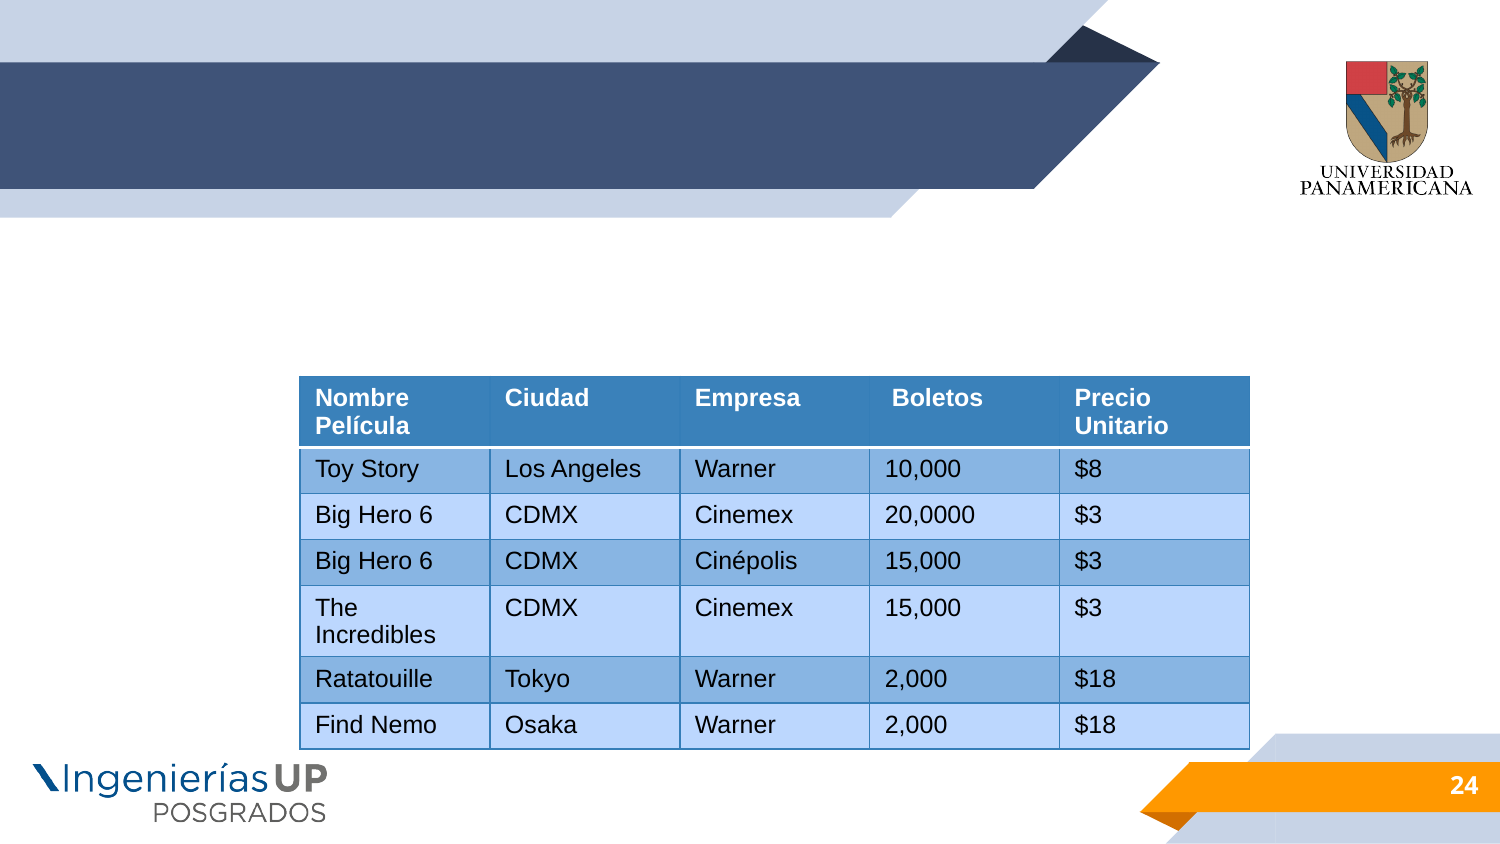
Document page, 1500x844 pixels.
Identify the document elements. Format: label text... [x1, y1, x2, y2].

table_cell Ratatouille [301, 657, 489, 702]
table_cell CDMX [491, 494, 679, 539]
table_cell $3 [1060, 494, 1249, 539]
table_cell $8 [1060, 449, 1249, 493]
table_cell $18 [1060, 704, 1249, 748]
table_cell 15,000 [870, 540, 1059, 585]
table_cell $3 [1060, 586, 1249, 656]
table_cell 20,0000 [870, 494, 1059, 539]
table_cell $18 [1060, 657, 1249, 702]
table_cell Cinemex [681, 586, 869, 656]
table_cell 10,000 [870, 449, 1059, 493]
table_cell Cinépolis [681, 540, 869, 585]
table_header Boletos [870, 377, 1059, 446]
table_cell Toy Story [301, 449, 489, 493]
table_cell 15,000 [870, 586, 1059, 656]
table_cell $3 [1060, 540, 1249, 585]
table_cell Warner [681, 657, 869, 702]
table_cell CDMX [491, 540, 679, 585]
table_cell Cinemex [681, 494, 869, 539]
picture [15, 737, 344, 844]
table_cell Big Hero 6 [301, 540, 489, 585]
table_cell Find Nemo [301, 704, 489, 748]
table_cell Tokyo [491, 657, 679, 702]
table_cell Warner [681, 704, 869, 748]
slide_number 24 [1249, 760, 1494, 813]
table_cell Osaka [491, 704, 679, 748]
table_header Precio Unitario [1060, 377, 1249, 446]
picture [1286, 44, 1490, 210]
table_header Ciudad [491, 377, 679, 446]
table_header Empresa [681, 377, 869, 446]
table_cell Big Hero 6 [301, 494, 489, 539]
table_cell CDMX [491, 586, 679, 656]
table_cell 2,000 [870, 657, 1059, 702]
table_cell Warner [681, 449, 869, 493]
table_cell Los Angeles [491, 449, 679, 493]
table_header Nombre Película [301, 377, 489, 446]
table_cell The Incredibles [301, 586, 489, 656]
table_cell 2,000 [870, 704, 1059, 748]
